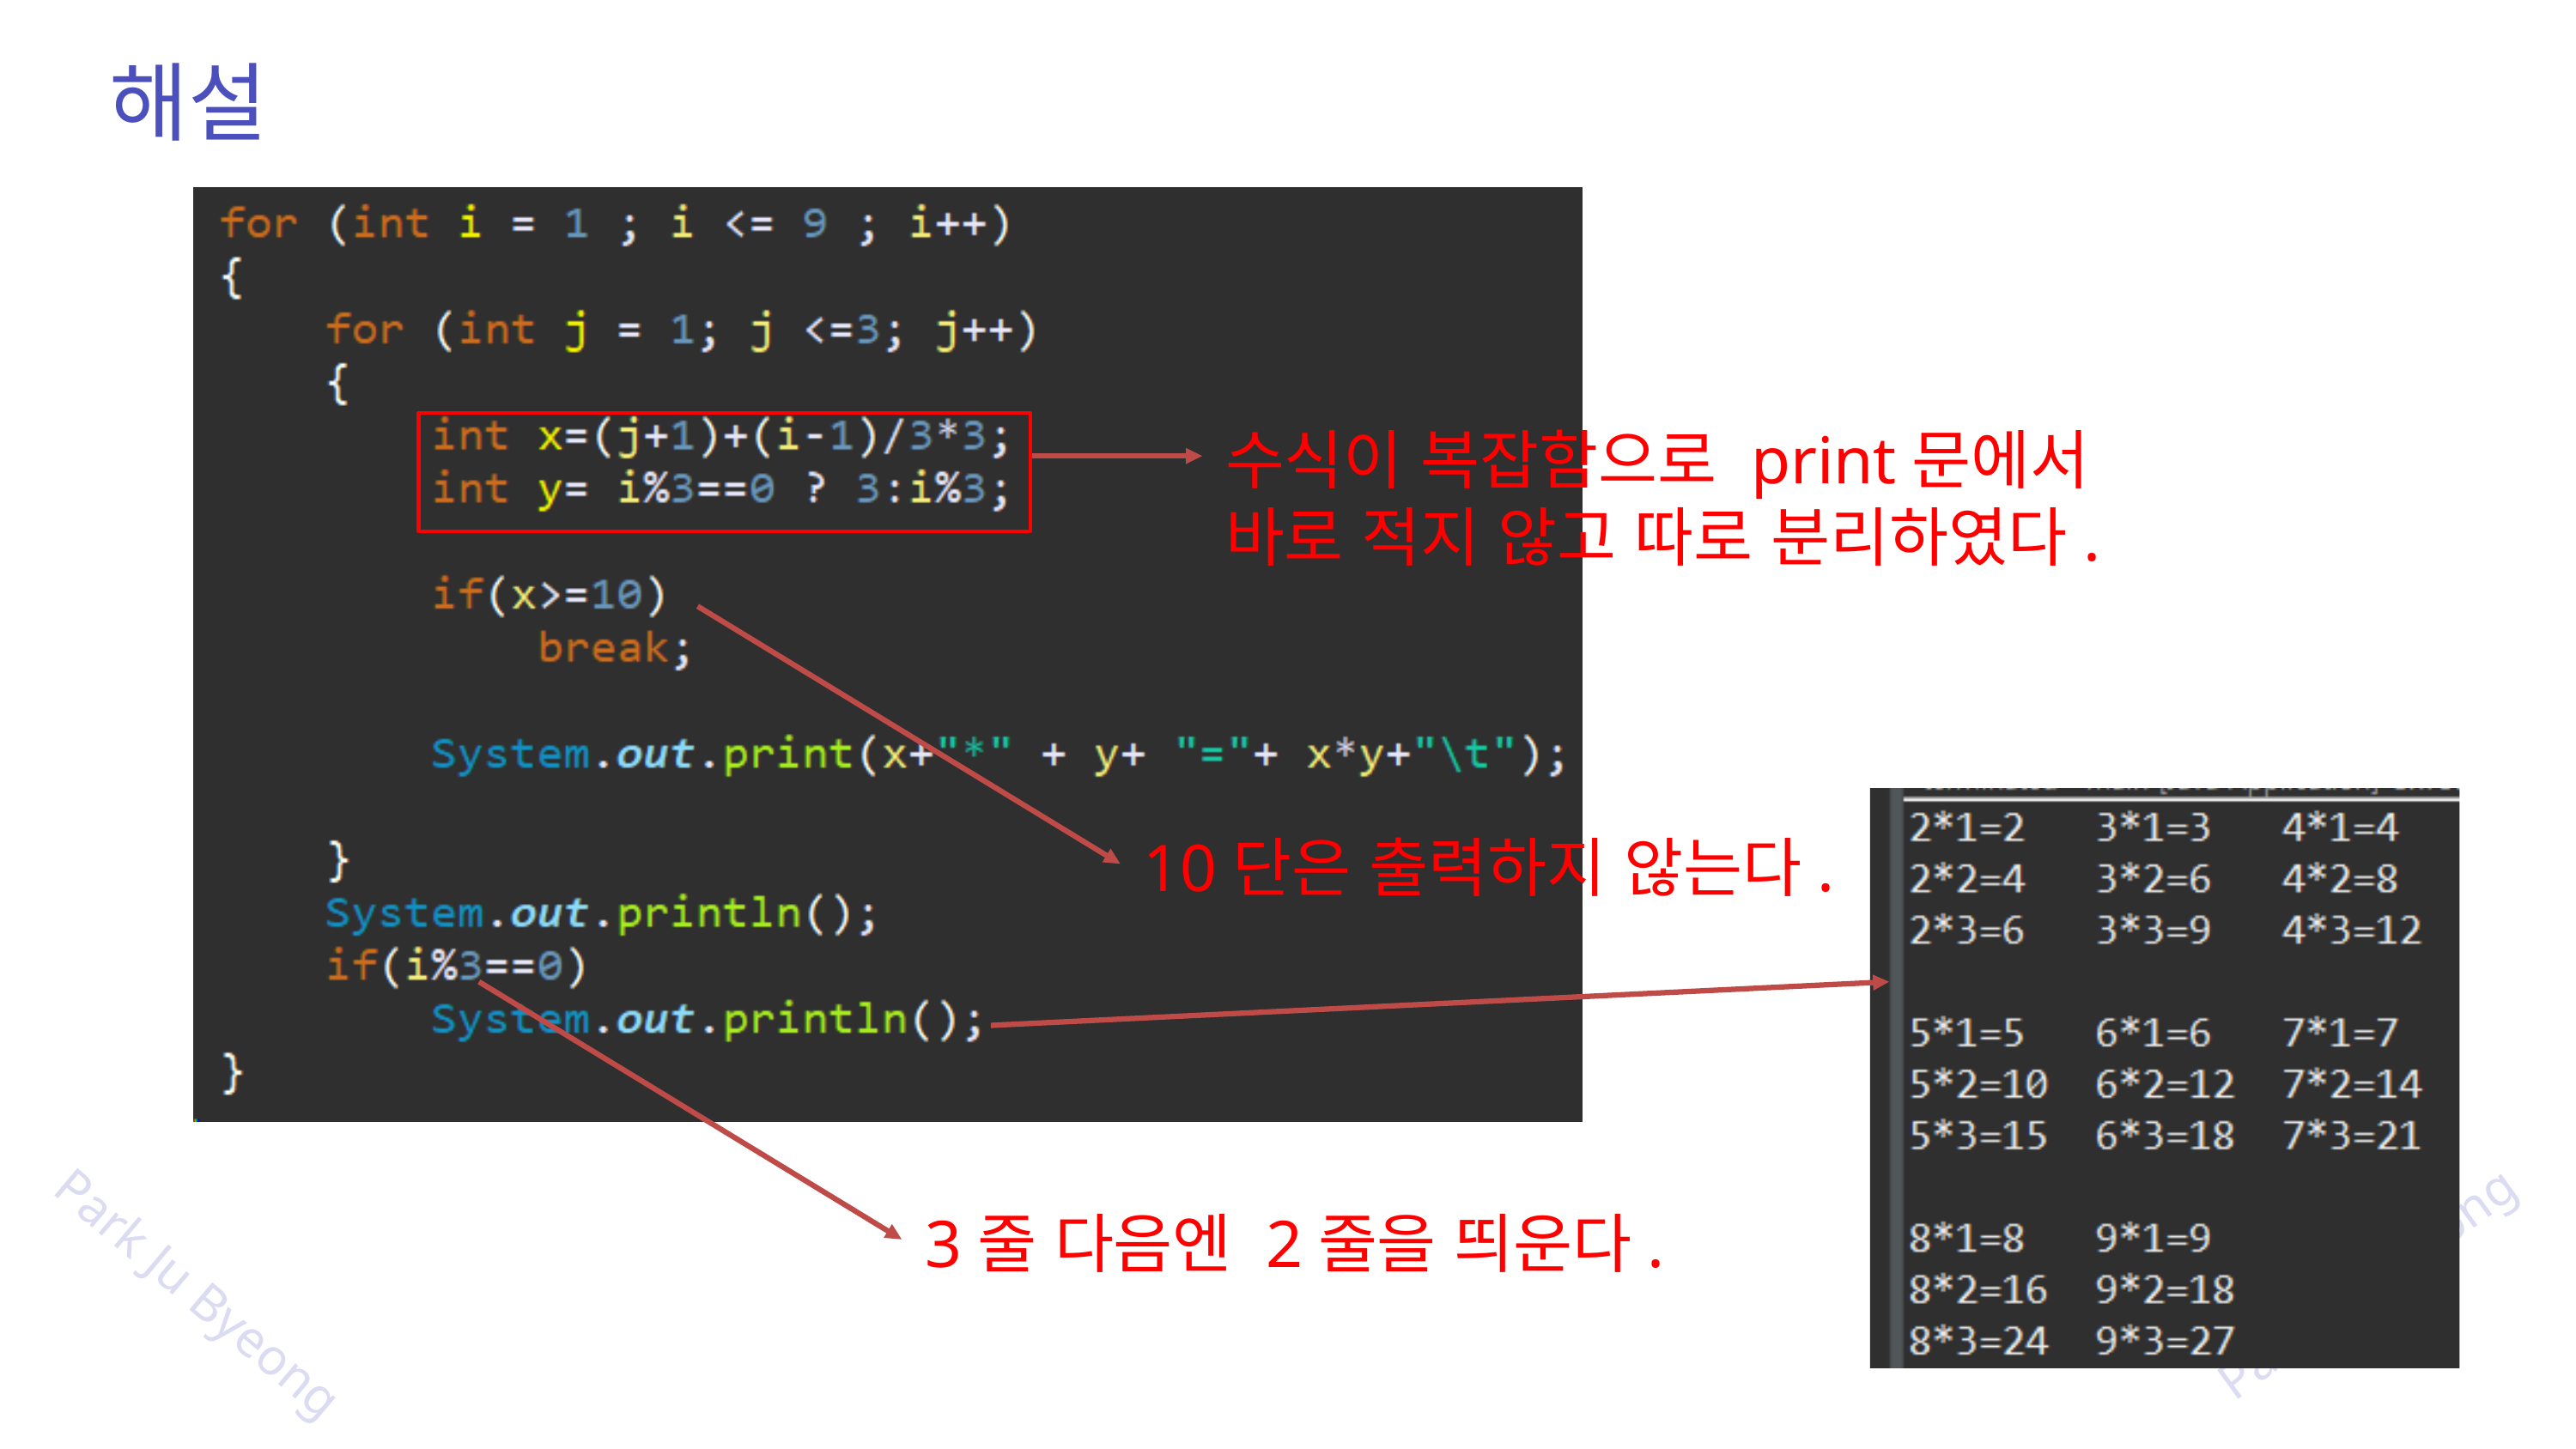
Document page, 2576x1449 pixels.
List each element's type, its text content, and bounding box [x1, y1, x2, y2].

picture [192, 187, 1583, 1122]
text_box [990, 981, 1890, 1026]
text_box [697, 605, 1121, 864]
picture [1869, 788, 2460, 1368]
text_box 수식이 복잡함으로 print문에서 바로 적지 않고 따로 분리하였다. [1584, 413, 2115, 580]
text_box 10단은 출력하지 않는다. [1584, 821, 1865, 911]
text_box 3줄 다음엔 2줄을 띄운다. [912, 1196, 1814, 1287]
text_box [478, 981, 902, 1240]
text_box 해설 [96, 42, 698, 158]
